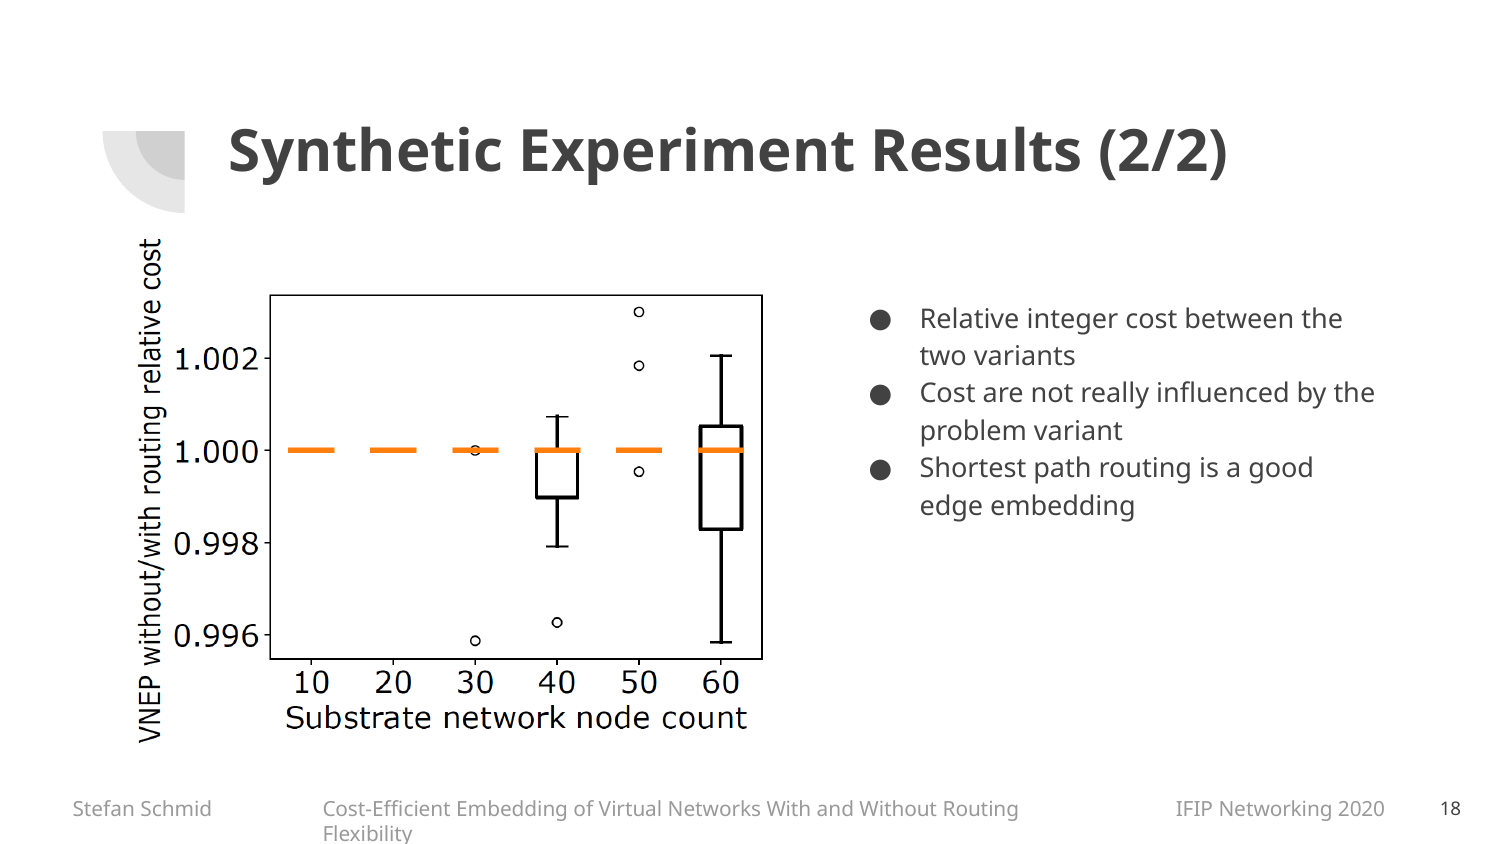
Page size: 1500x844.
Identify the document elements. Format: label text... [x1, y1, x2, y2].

picture [119, 223, 792, 756]
title Synthetic Experiment Results (2/2) [213, 98, 1368, 263]
list Relative integer cost between the two variants Cost are not really influenced by the problem variant Shortest path routing is a good edge embedding [829, 281, 1393, 699]
slide_number ‹#› [1386, 777, 1477, 842]
